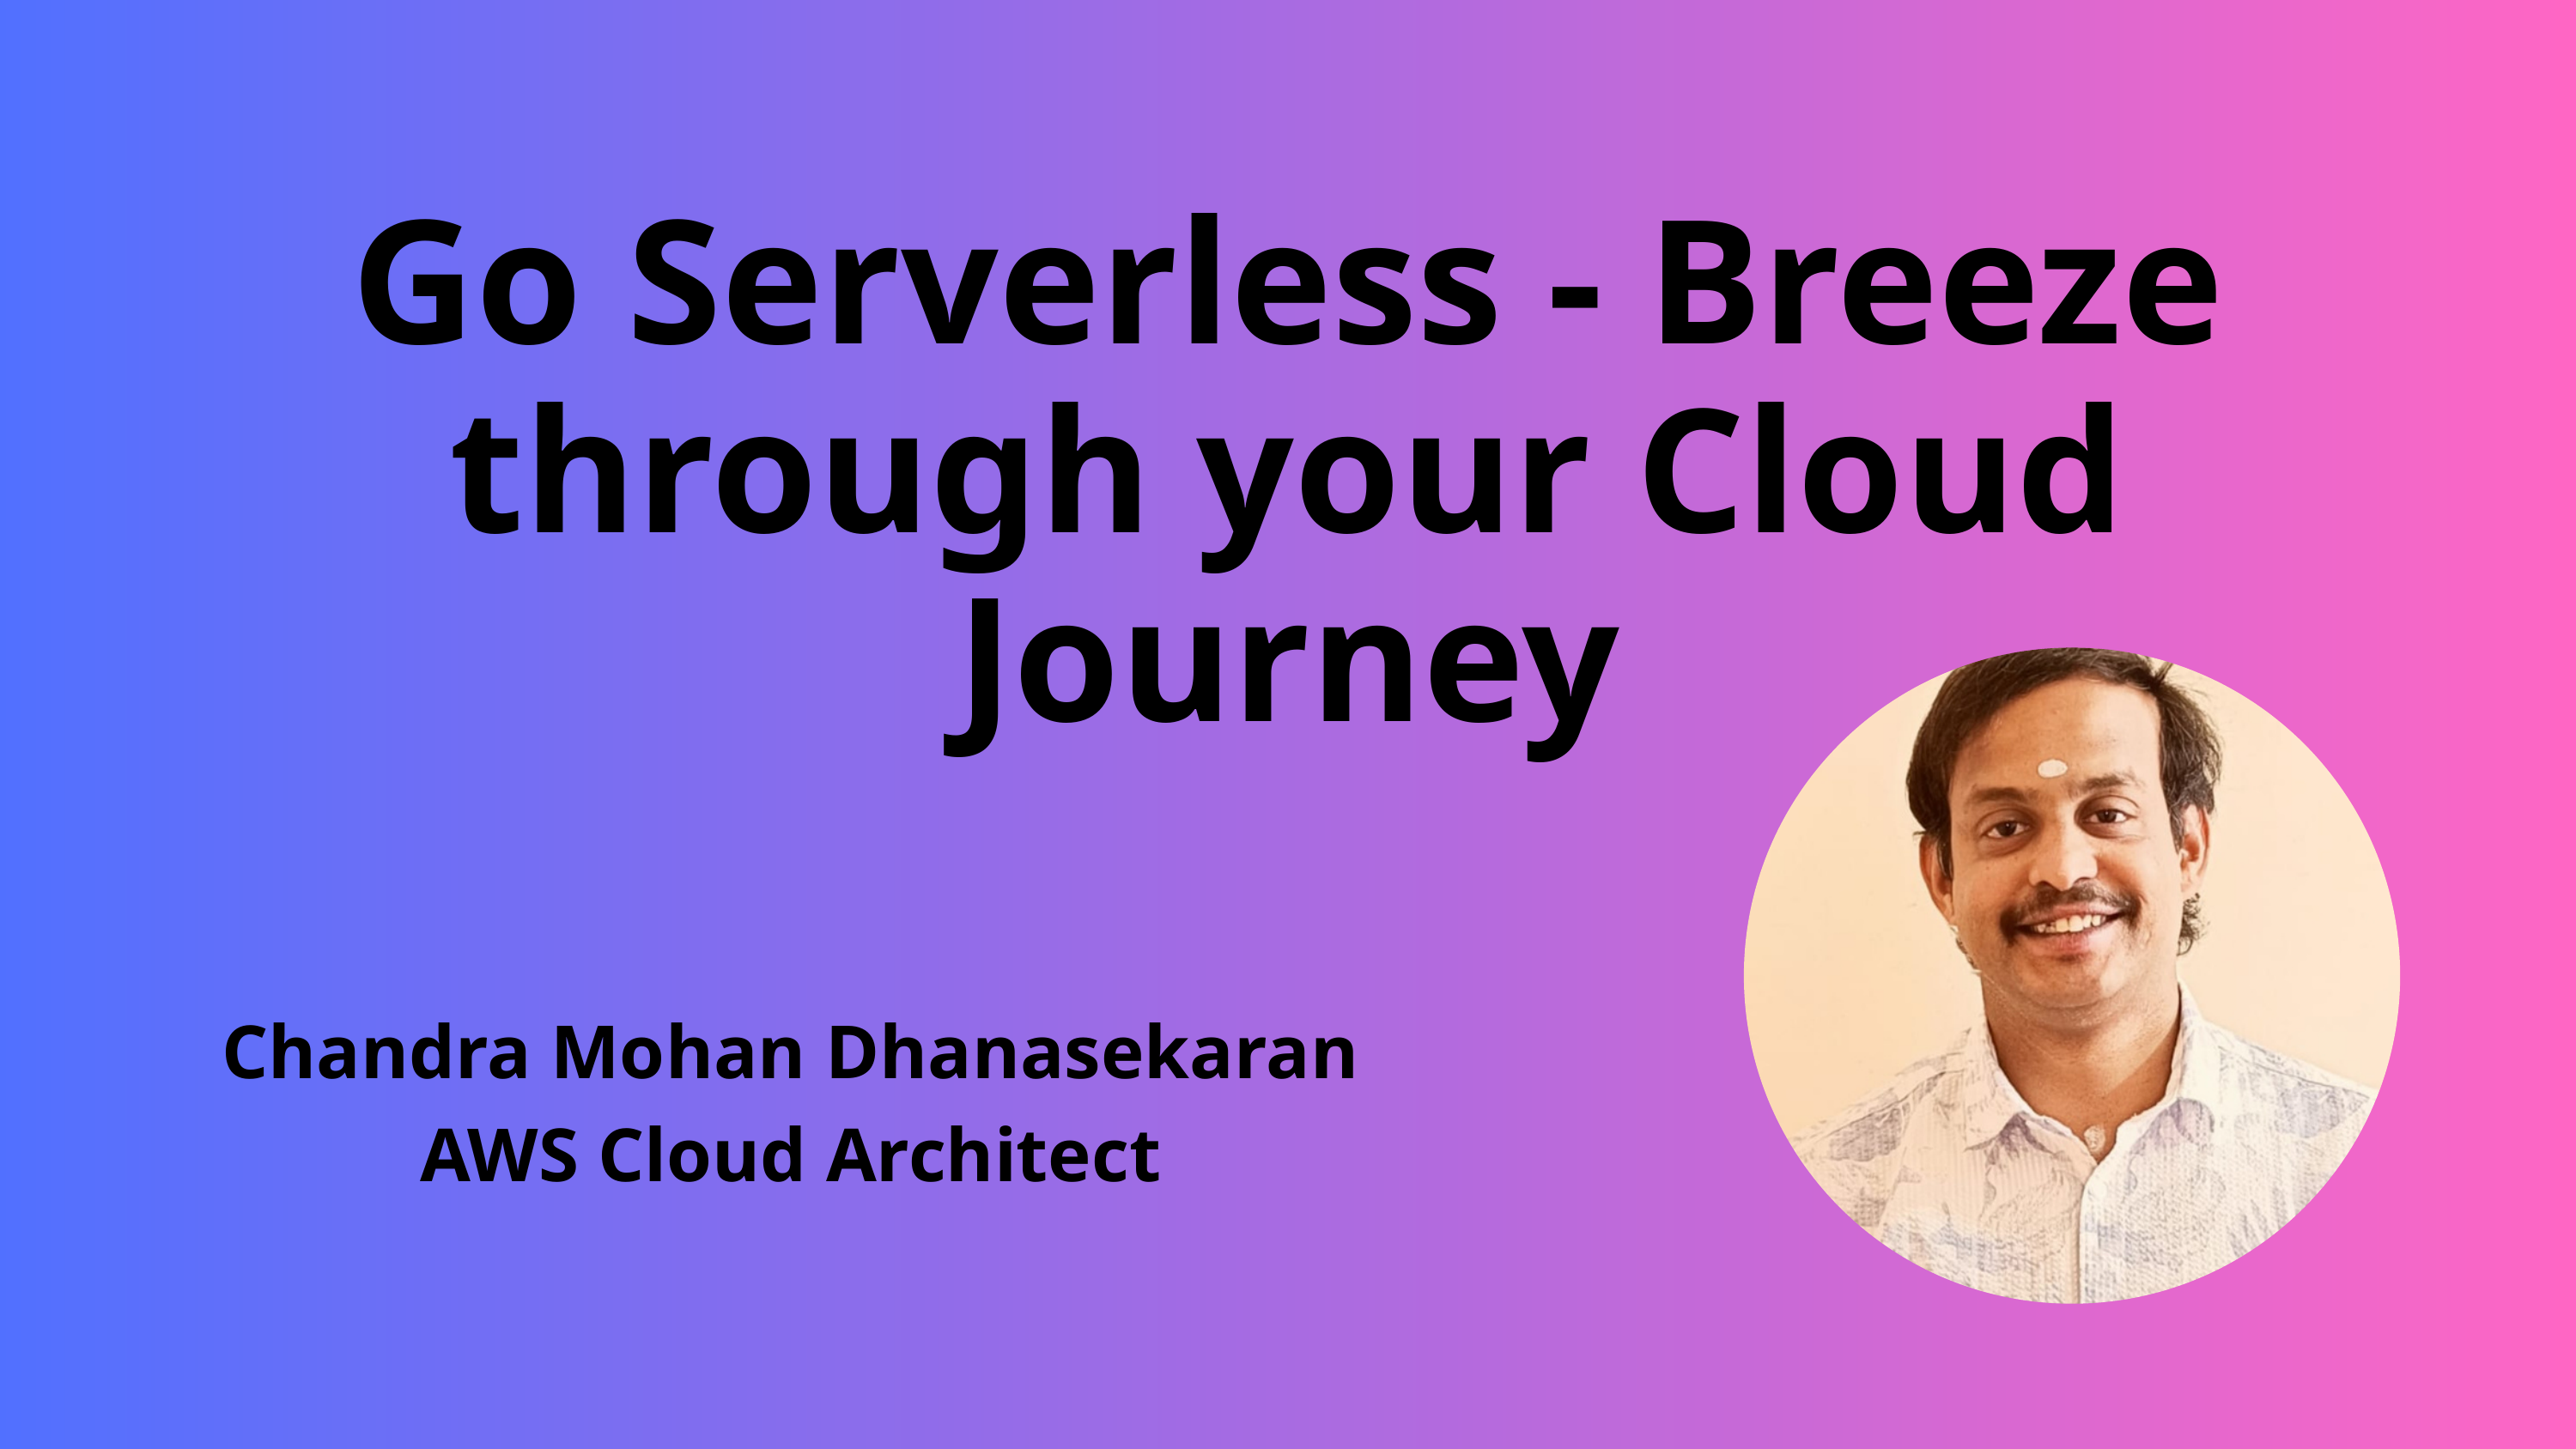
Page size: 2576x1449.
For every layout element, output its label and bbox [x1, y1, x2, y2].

text_box [0, 0, 2576, 1449]
text_box [1743, 647, 2401, 1304]
